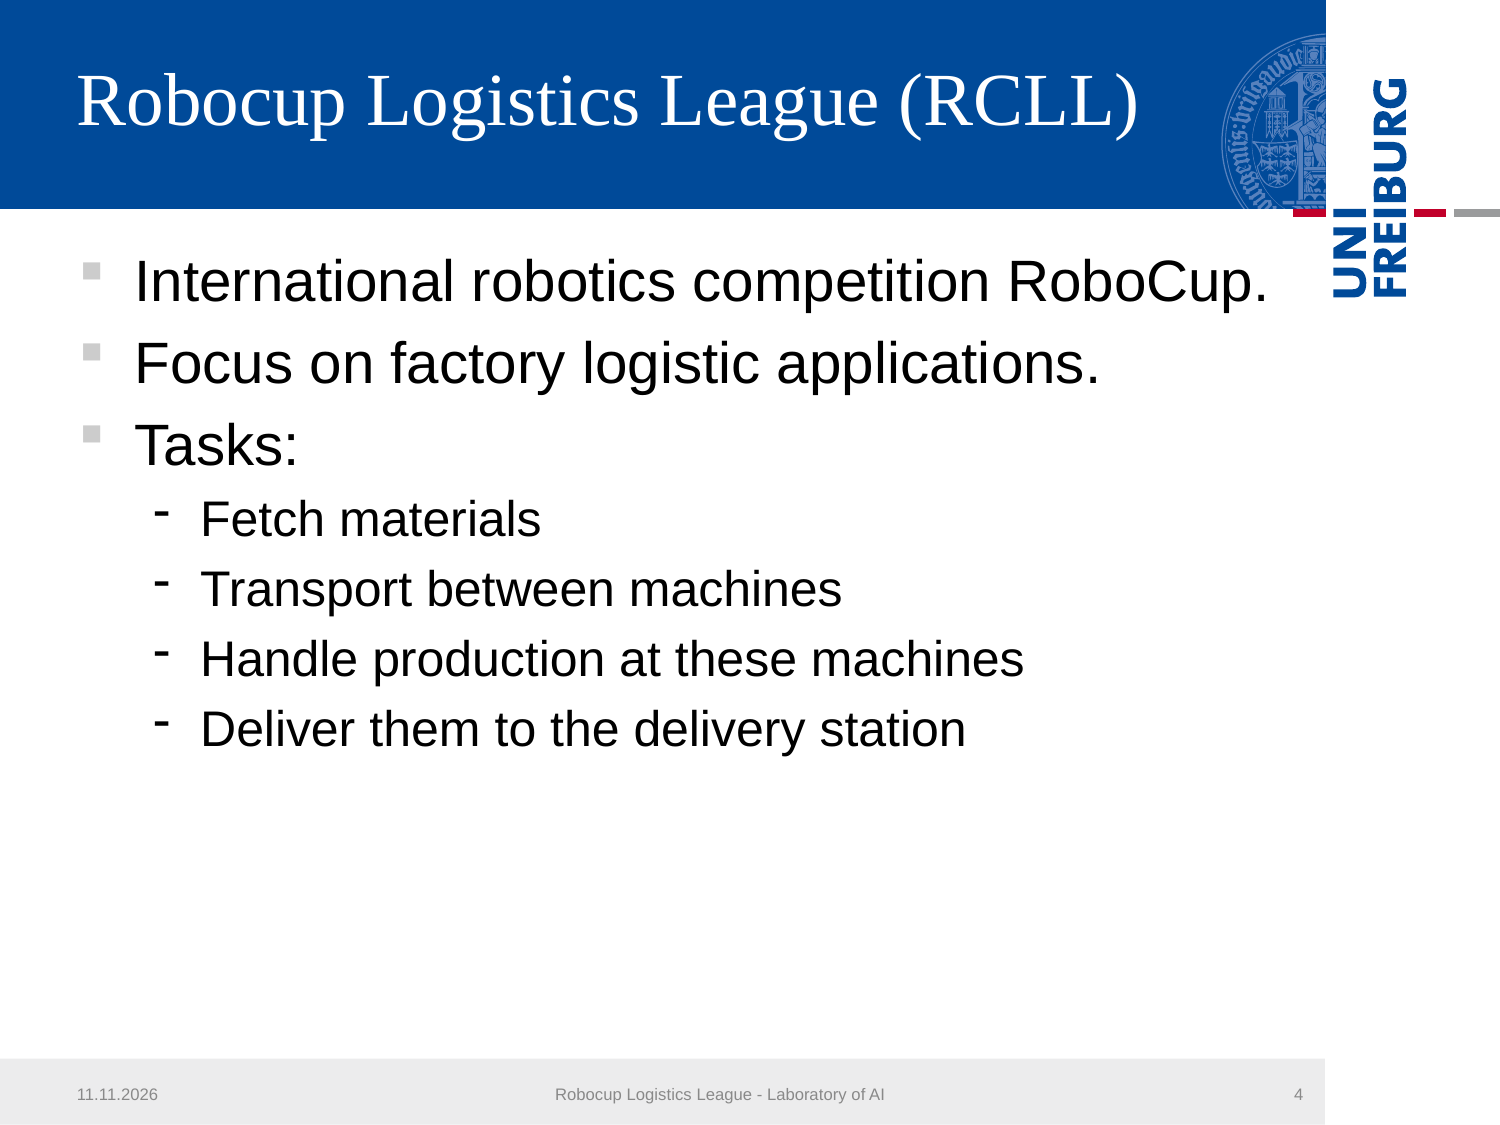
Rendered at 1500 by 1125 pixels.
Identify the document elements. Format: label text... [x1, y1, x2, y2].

title Robocup Logistics League (RCLL) [76, 50, 1235, 169]
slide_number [76, 1074, 207, 1114]
slide_number 4 [1234, 1074, 1304, 1114]
footer Robocup Logistics League - Laboratory of AI [230, 1074, 1211, 1114]
list International robotics competition RoboCup. Focus on factory logistic applications. Tasks: Fetch materials Transport between machines Handle production at these machines Deliver them to the delivery station [78, 243, 1324, 1023]
